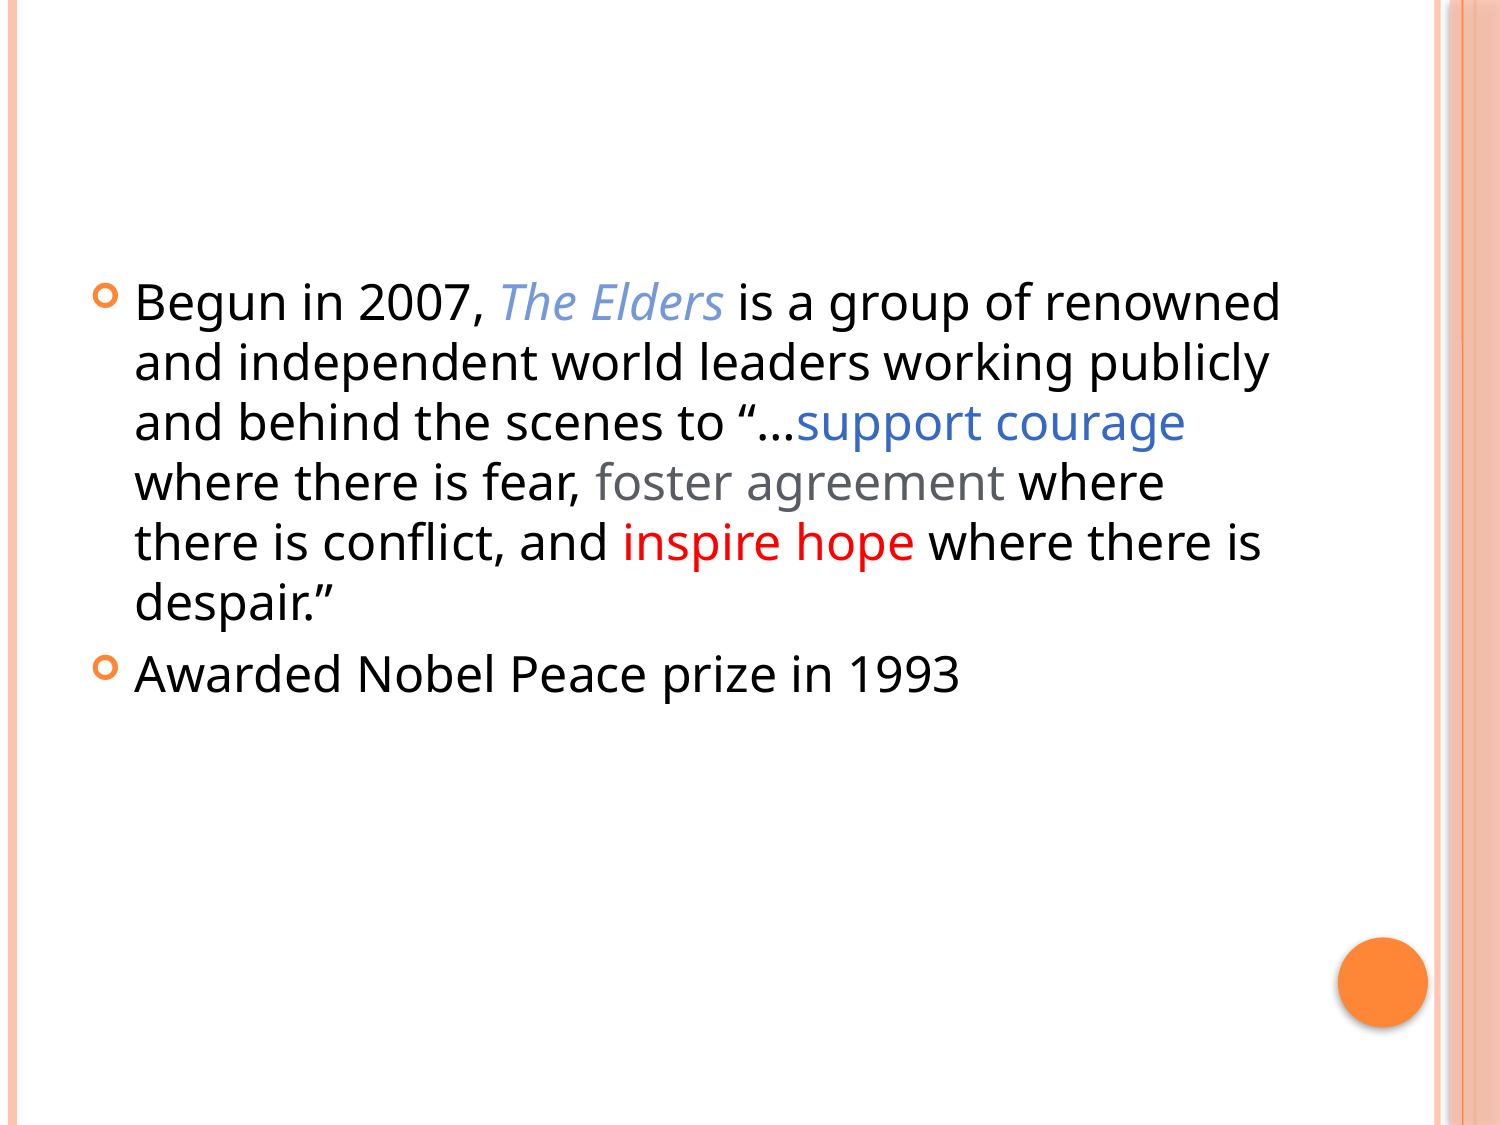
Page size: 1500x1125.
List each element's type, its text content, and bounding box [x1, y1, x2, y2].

list Begun in 2007, The Elders is a group of renowned and independent world leaders working publicly and behind the scenes to “…support courage where there is fear, foster agreement where there is conflict, and inspire hope where there is despair.” Awarded Nobel Peace prize in 1993 [75, 262, 1300, 1062]
